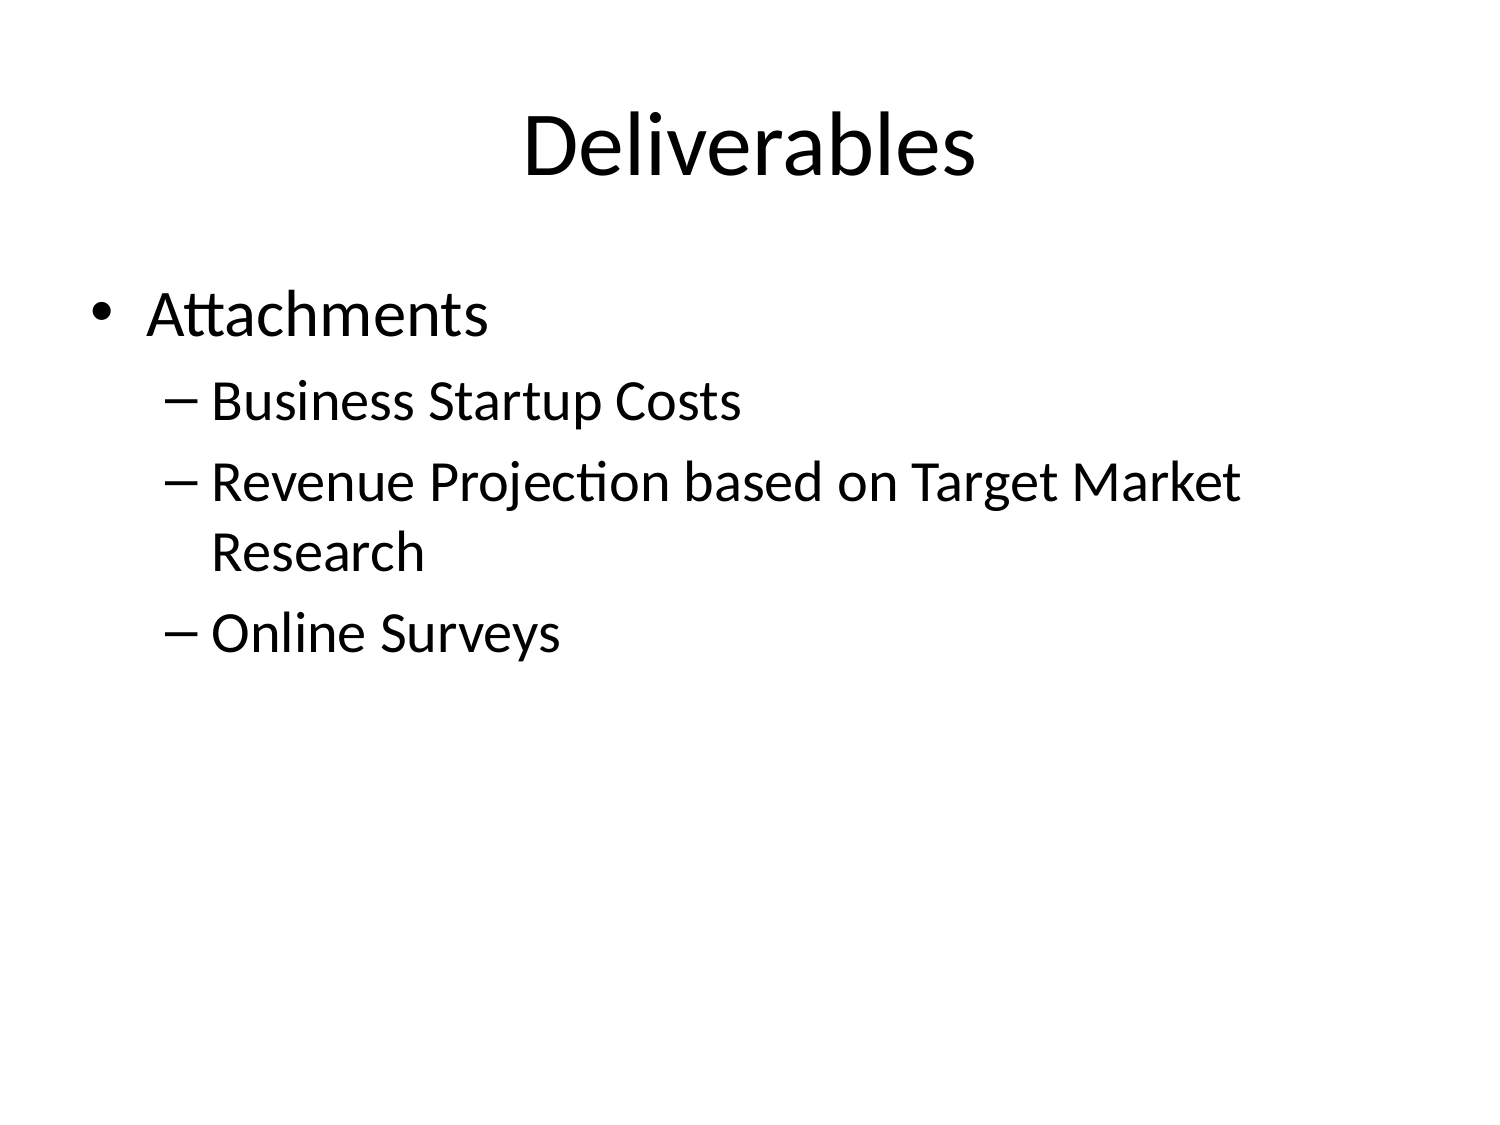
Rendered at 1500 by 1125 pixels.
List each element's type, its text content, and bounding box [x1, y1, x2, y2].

title Deliverables [75, 45, 1425, 233]
list Attachments Business Startup Costs Revenue Projection based on Target Market Research Online Surveys [75, 262, 1425, 1005]
